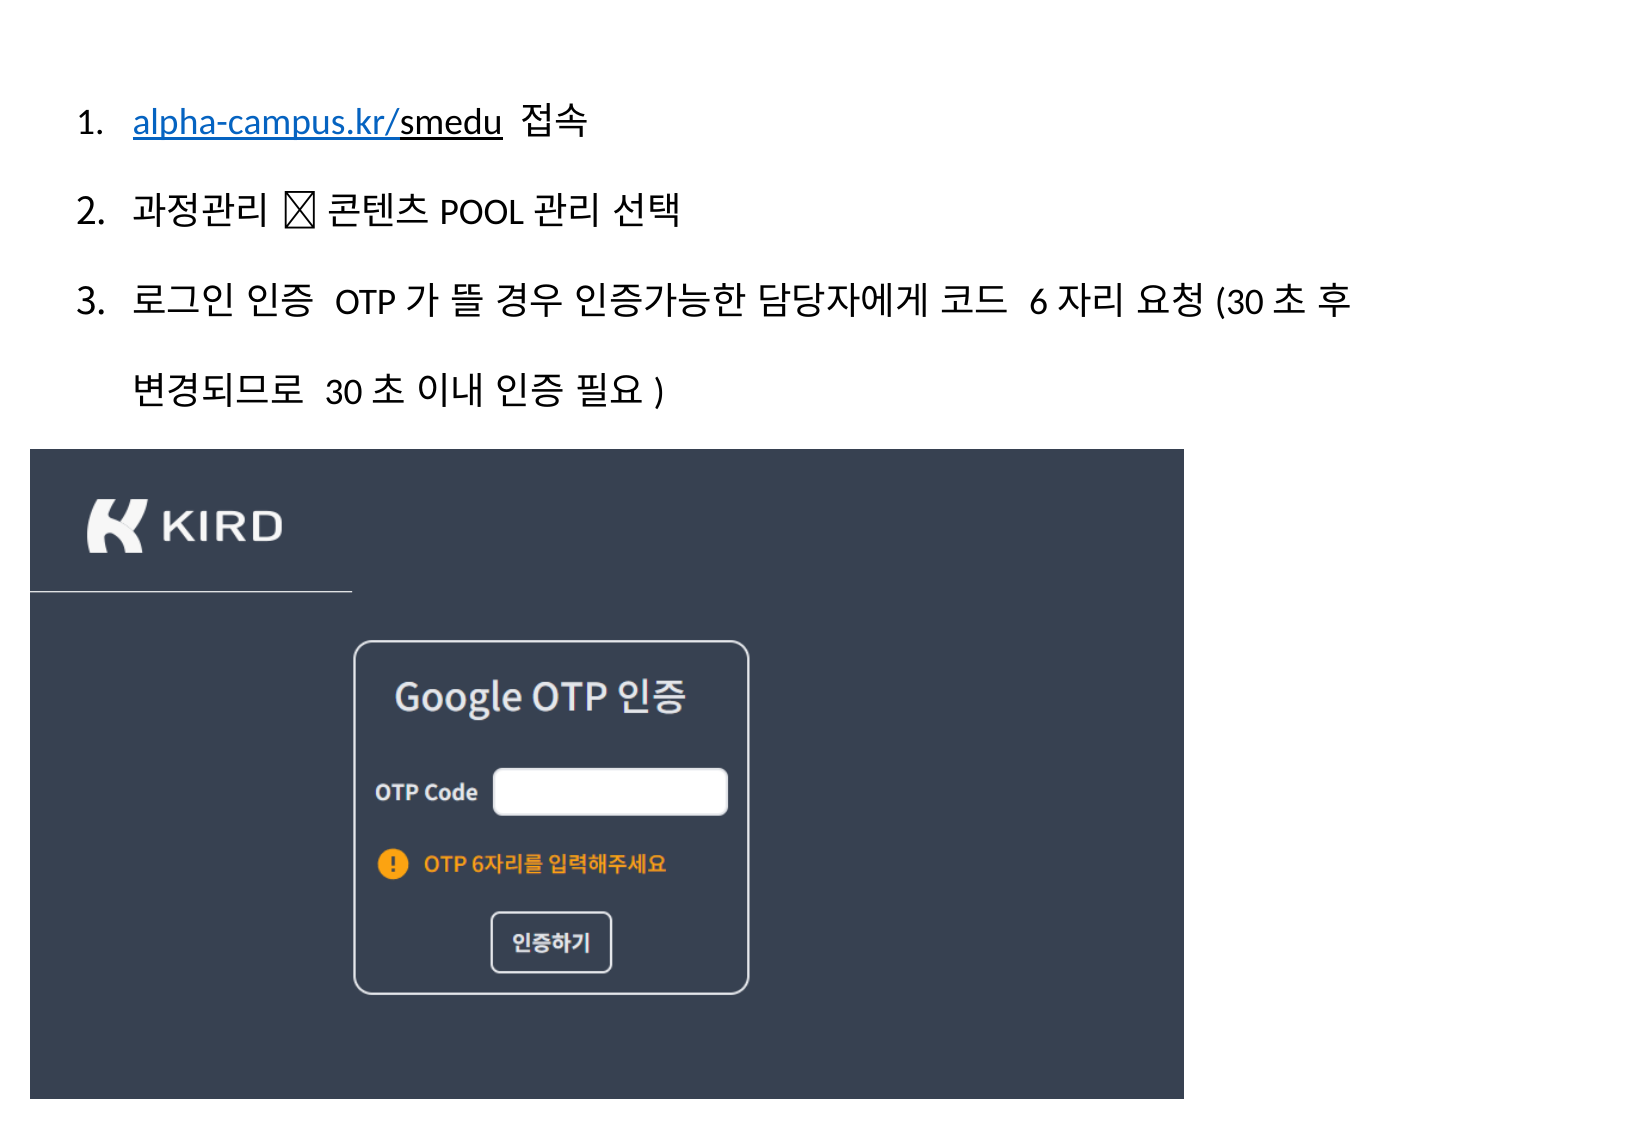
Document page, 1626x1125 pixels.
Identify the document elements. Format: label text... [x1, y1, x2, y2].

picture [29, 449, 1184, 1099]
text_box alpha-campus.kr/smedu 접속 과정관리  콘텐츠POOL관리 선택 로그인 인증 OTP가 뜰 경우 인증가능한 담당자에게 코드 6자리 요청(30초 후 변경되므로 30초 이내 인증 필요) [61, 44, 1529, 420]
